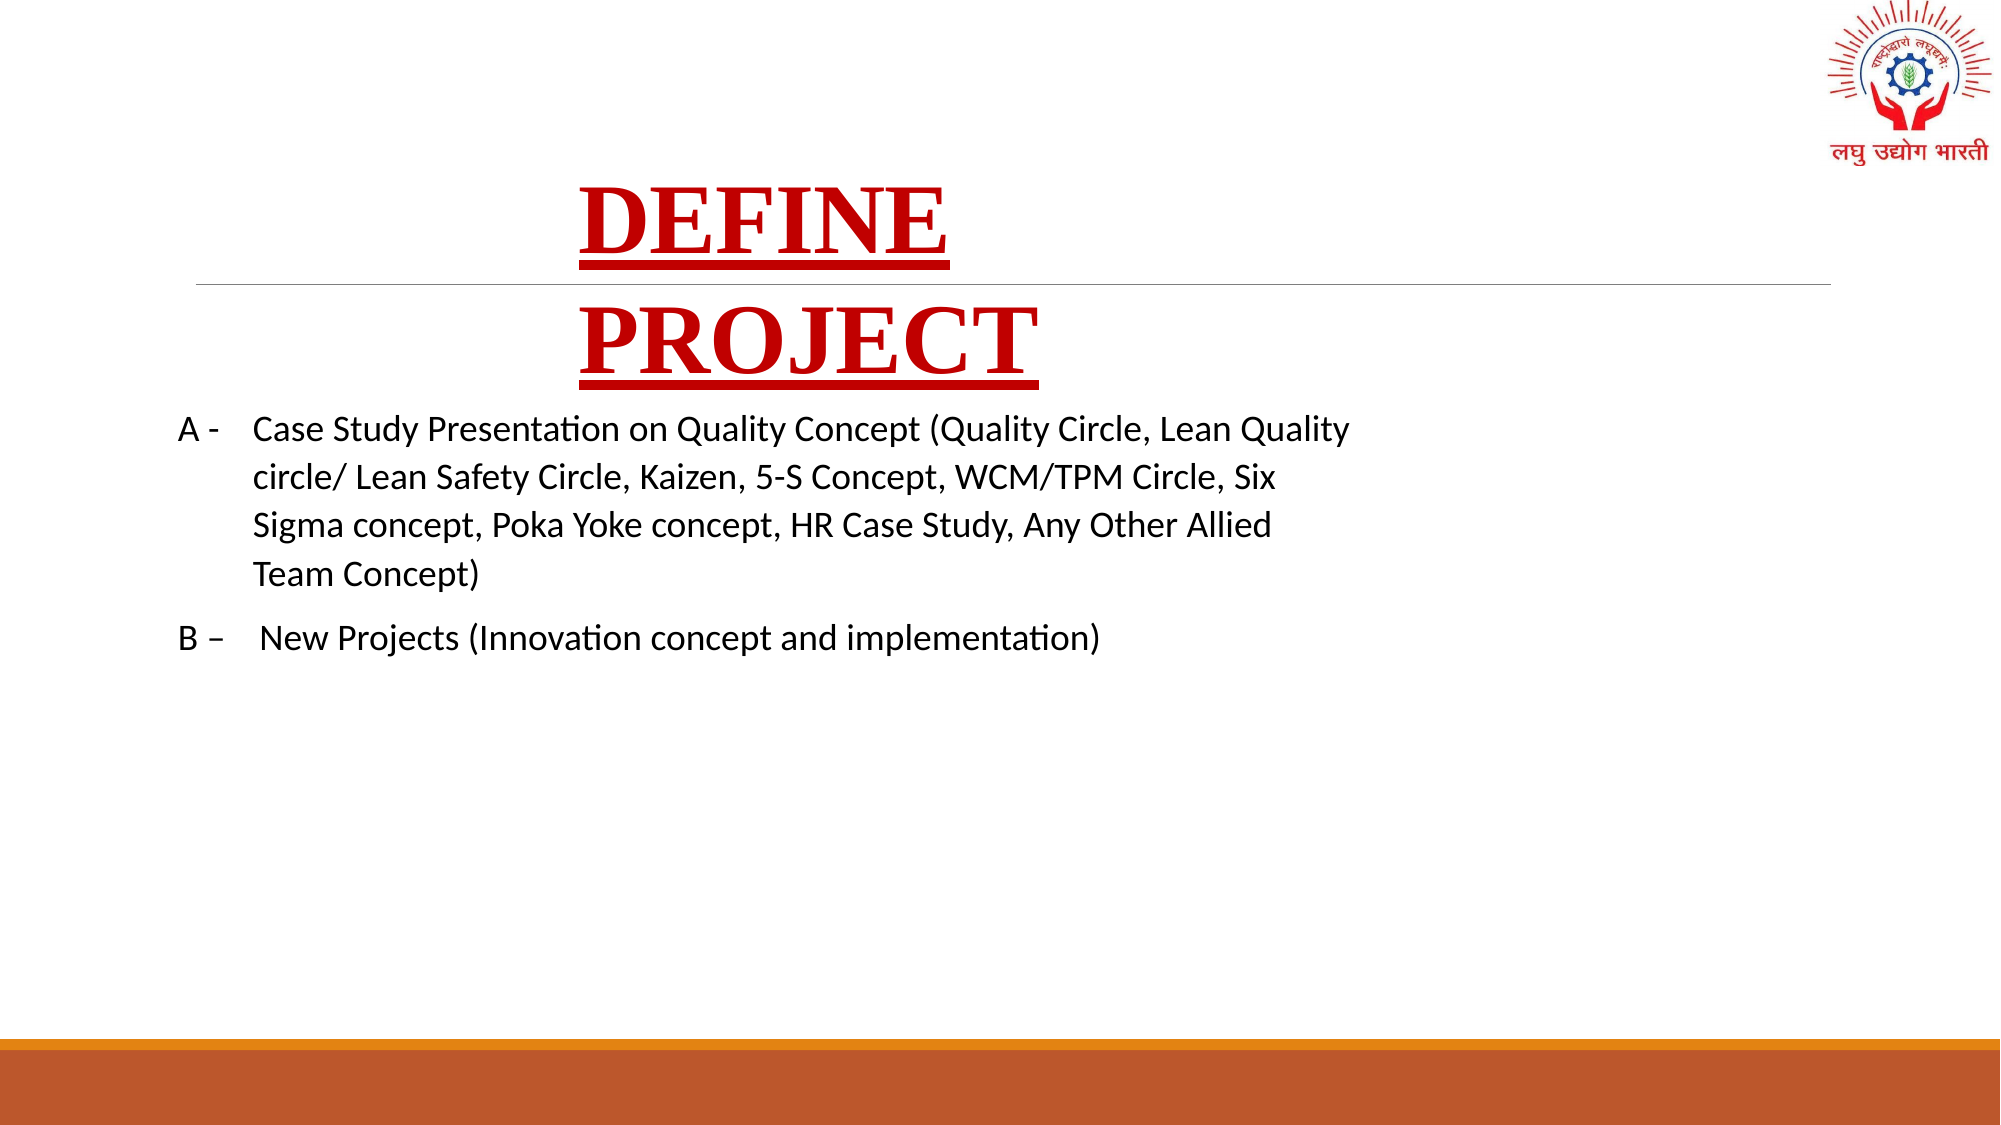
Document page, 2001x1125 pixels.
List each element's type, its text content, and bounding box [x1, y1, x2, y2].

text_box A - Case Study Presentation on Quality Concept (Quality Circle, Lean Quality circle/ Lean Safety Circle, Kaizen, 5-S Concept, WCM/TPM Circle, Six Sigma concept, Poka Yoke concept, HR Case Study, Any Other Allied Team Concept) B – New Projects (Innovation concept and implementation) [177, 377, 1364, 659]
title DEFINE PROJECT [576, 151, 1435, 394]
picture [1819, 0, 1994, 167]
